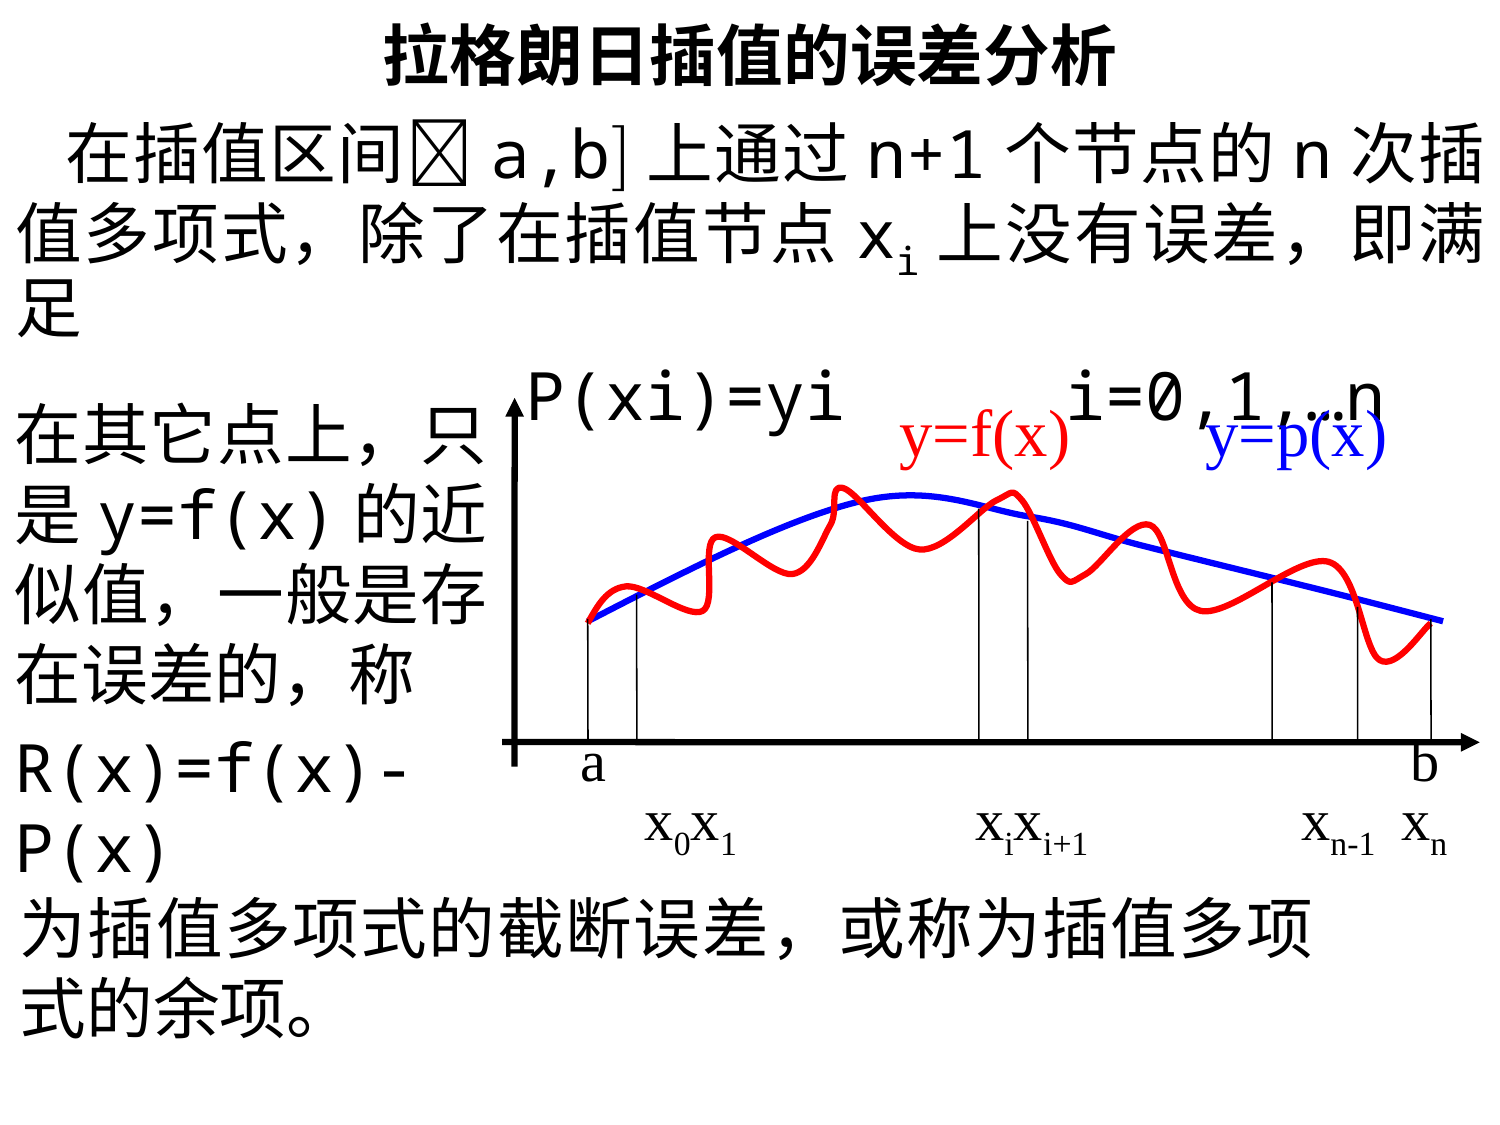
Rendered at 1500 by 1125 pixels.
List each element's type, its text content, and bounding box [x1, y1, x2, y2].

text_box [502, 396, 1500, 858]
text_box 拉格朗日插值的误差分析 [296, 36, 1204, 103]
subtitle 在插值区间a,b上通过n+1个节点的n次插值多项式，除了在插值节点xi上没有误差，即满足 P(xi)=yi i=0,1,…n [0, 113, 1500, 386]
text_box 在其它点上，只是y=f(x)的近似值，一般是存在误差的，称 R(x)=f(x)-P(x) [0, 385, 502, 801]
text_box 为插值多项式的截断误差，或称为插值多项式的余项。 [4, 879, 1329, 1071]
